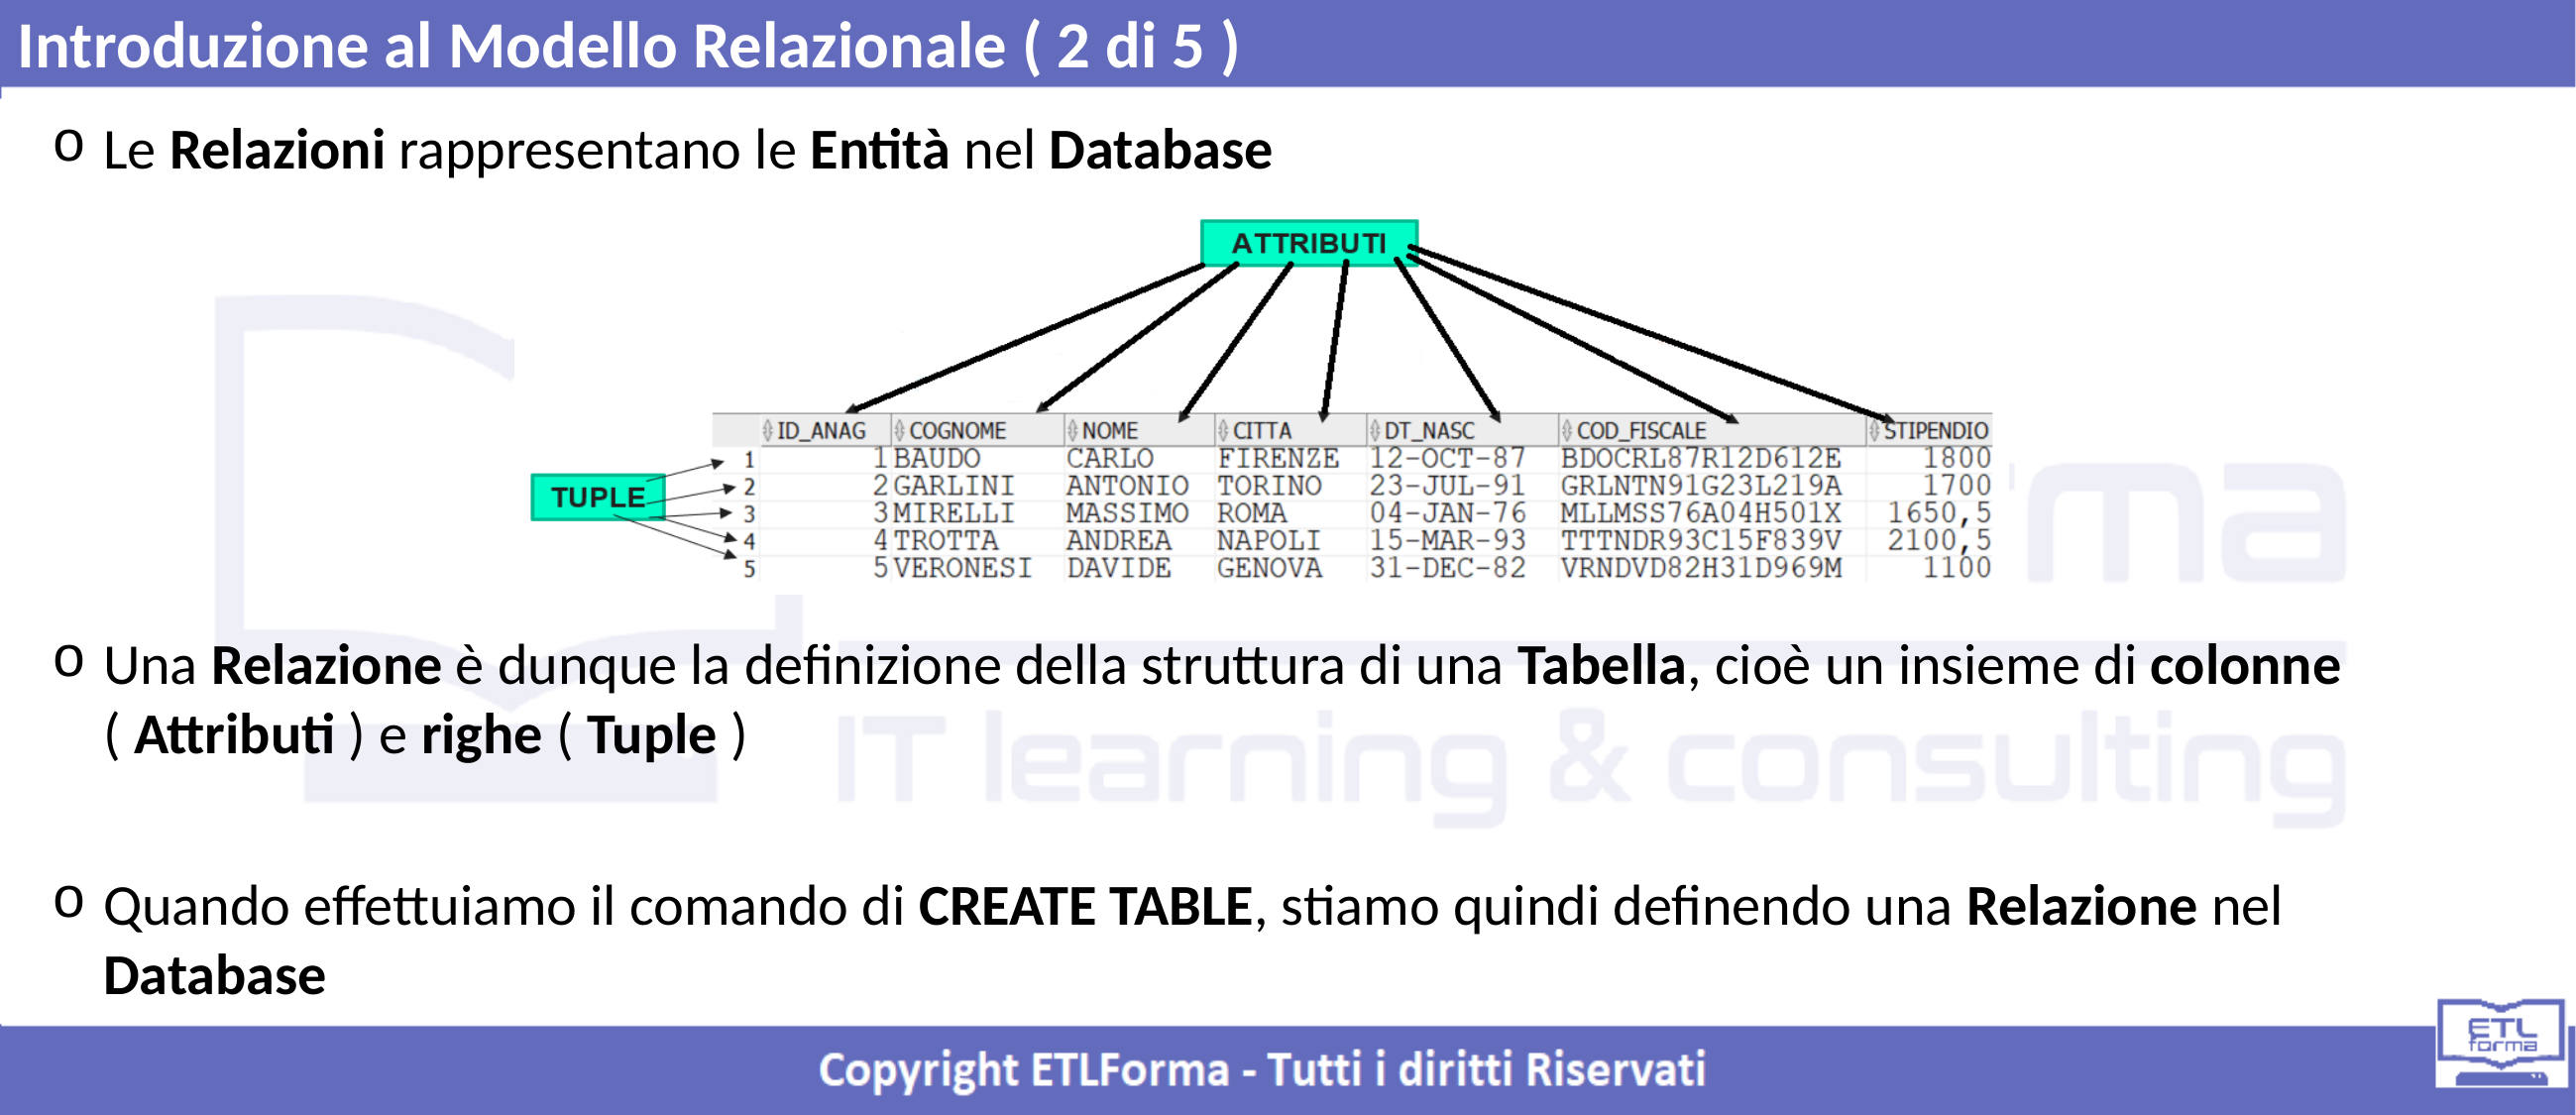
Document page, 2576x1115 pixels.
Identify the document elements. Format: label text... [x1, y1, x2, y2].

picture [514, 210, 2009, 595]
text_box Introduzione al Modello Relazionale ( 2 di 5 ) [3, 0, 2552, 65]
text_box Le Relazioni rappresentano le Entità nel Database Una Relazione è dunque la definizione della struttura di una Tabella, cioè un insieme di colonne ( Attributi ) e righe ( Tuple ) Quando effettuiamo il comando di CREATE TABLE, stiamo quindi definendo una Relazione nel Database [18, 105, 2527, 1013]
